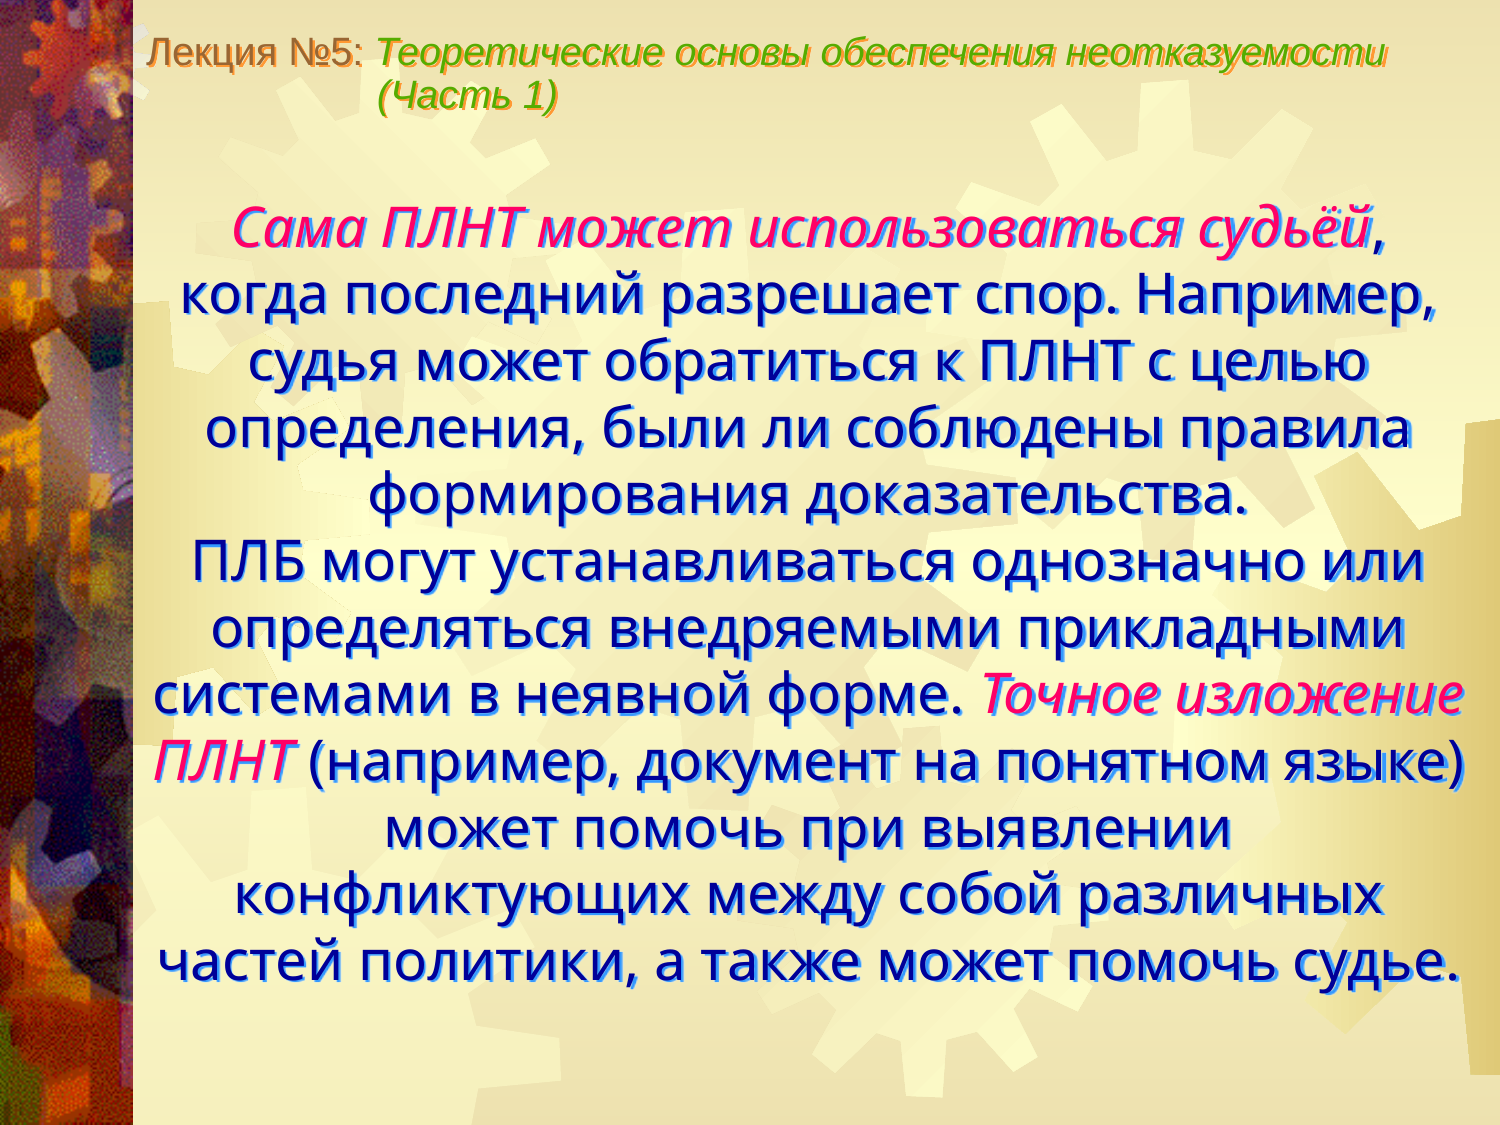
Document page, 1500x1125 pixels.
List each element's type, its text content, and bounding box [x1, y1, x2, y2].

text_box Сама ПЛНТ может использоваться судьёй, когда последний разрешает спор. Например, судья может обратиться к ПЛНТ с целью определения, были ли соблюдены правила формирования доказательства. ПЛБ могут устанавливаться однозначно или определяться внедряемыми прикладными системами в неявной форме. Точное изложение ПЛНТ (например, документ на понятном языке) может помочь при выявлении конфликтующих между собой различных частей политики, а также может помочь судье. [152, 191, 1465, 992]
text_box Лекция №5: Теоретические основы обеспечения неотказуемости (Часть 1) [123, 31, 1500, 117]
picture [0, 0, 133, 1125]
